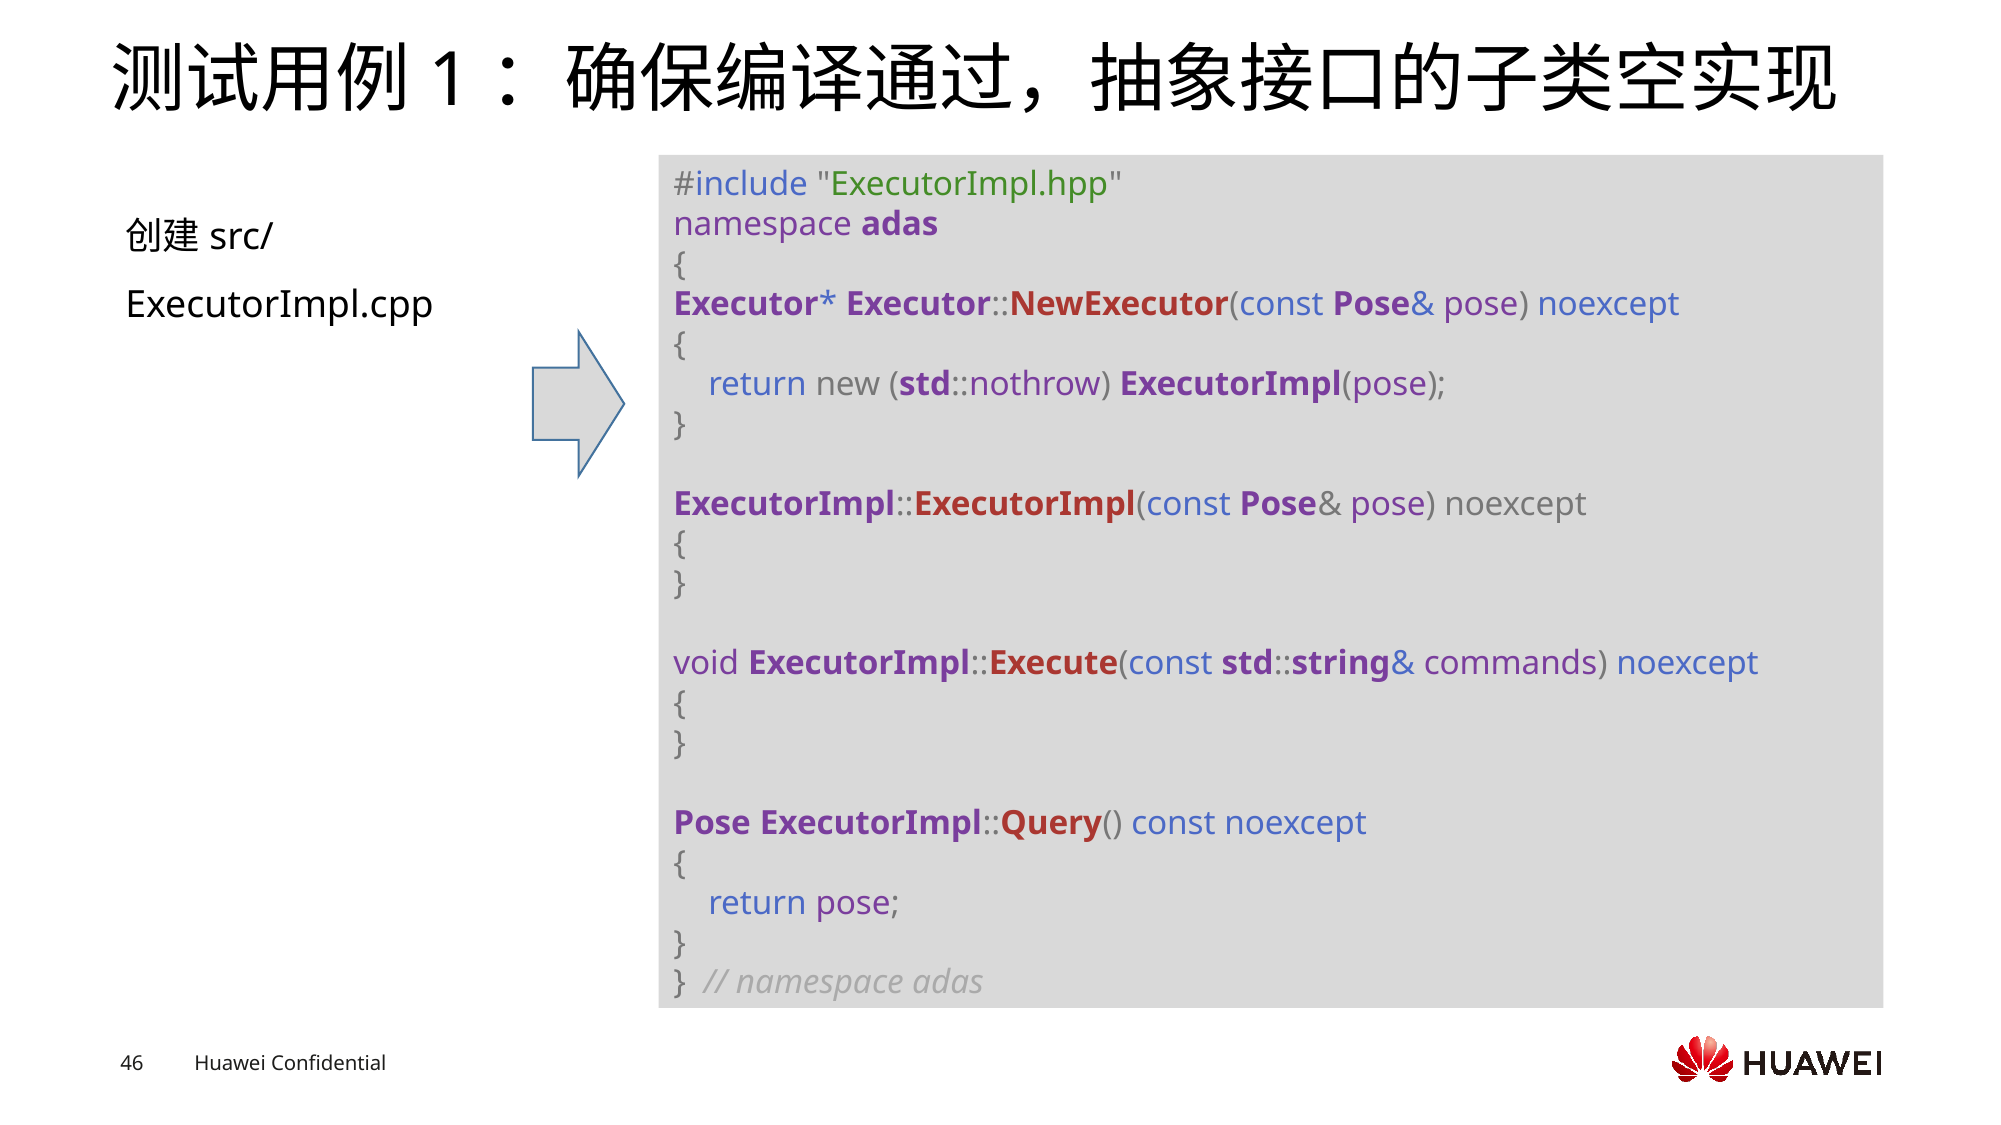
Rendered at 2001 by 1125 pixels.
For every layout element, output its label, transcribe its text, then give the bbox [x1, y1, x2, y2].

text_box 创建src/ExecutorImpl.cpp [110, 182, 579, 332]
title 测试用例1：确保编译通过，抽象接口的子类空实现 [110, 41, 1871, 123]
text_box [531, 328, 626, 480]
text_box #include "ExecutorImpl.hpp" namespace adas { Executor* Executor::NewExecutor(const Pose& pose) noexcept { return new (std::nothrow) ExecutorImpl(pose); } ExecutorImpl::ExecutorImpl(const Pose& pose) noexcept { } void ExecutorImpl::Execute(const std::string& commands) noexcept { } Pose ExecutorImpl::Query() const noexcept { return pose; } } // namespace adas [658, 154, 1884, 1008]
picture [1672, 1036, 1881, 1082]
